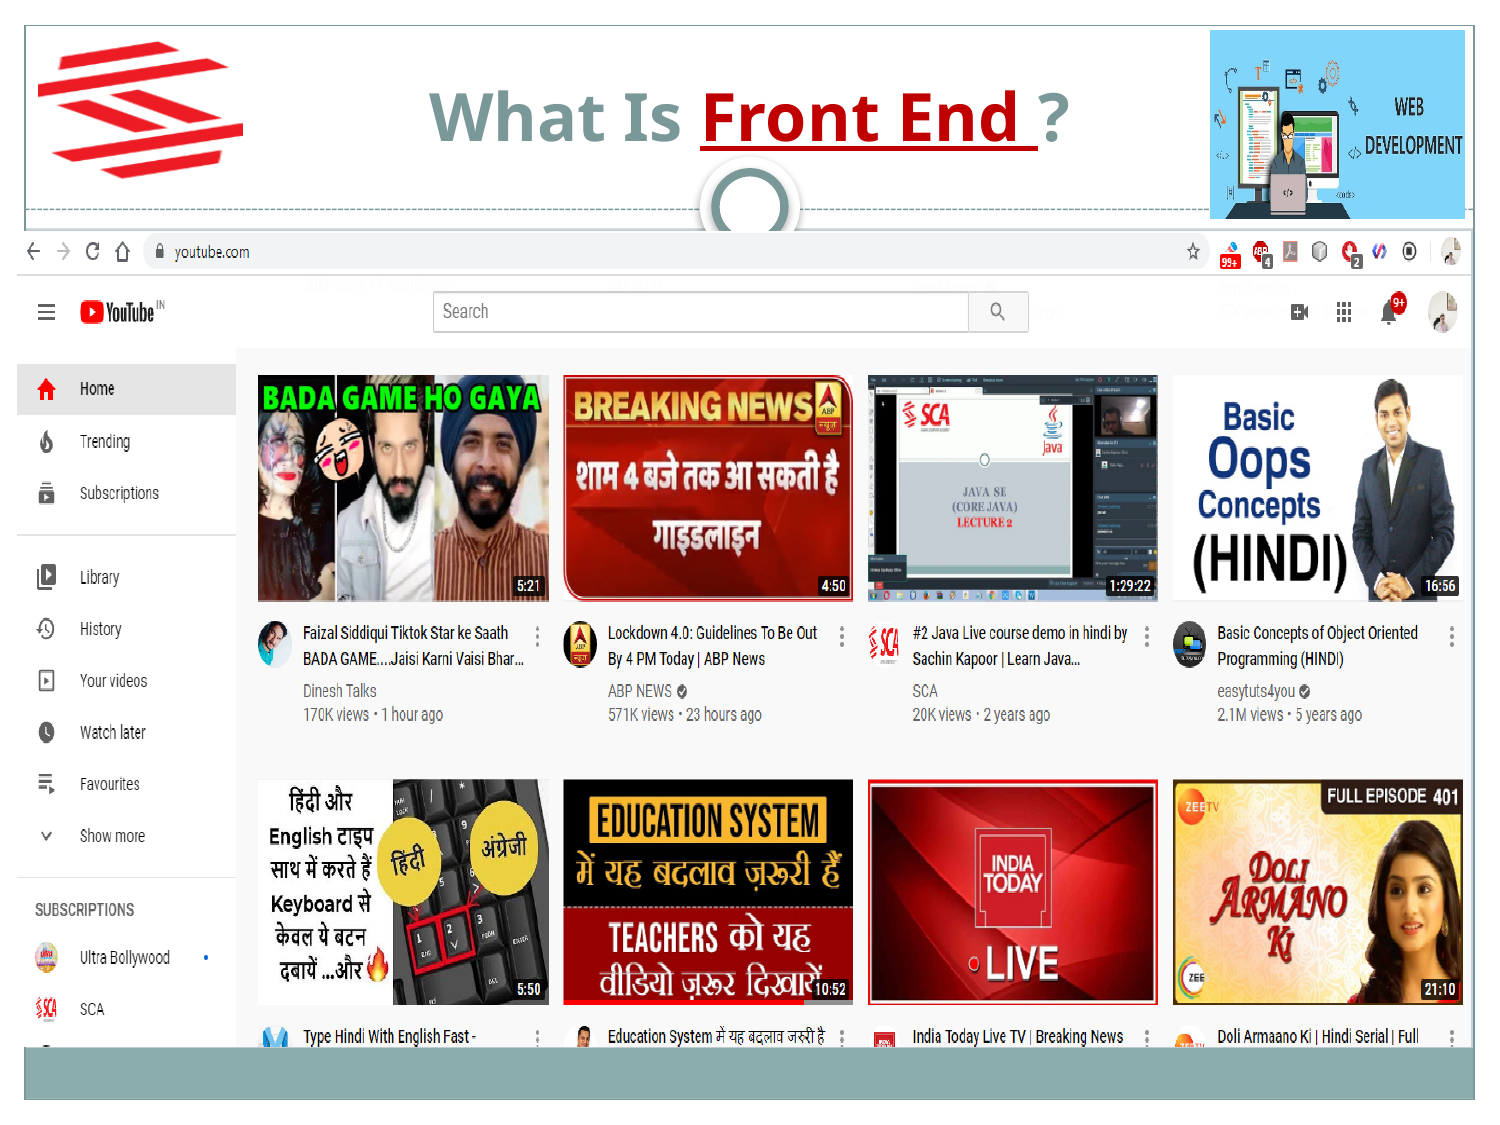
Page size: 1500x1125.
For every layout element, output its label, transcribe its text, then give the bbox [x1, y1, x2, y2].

title What Is Front End ? [237, 37, 1204, 162]
picture [1210, 29, 1466, 219]
picture [37, 40, 243, 185]
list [17, 231, 1471, 1047]
